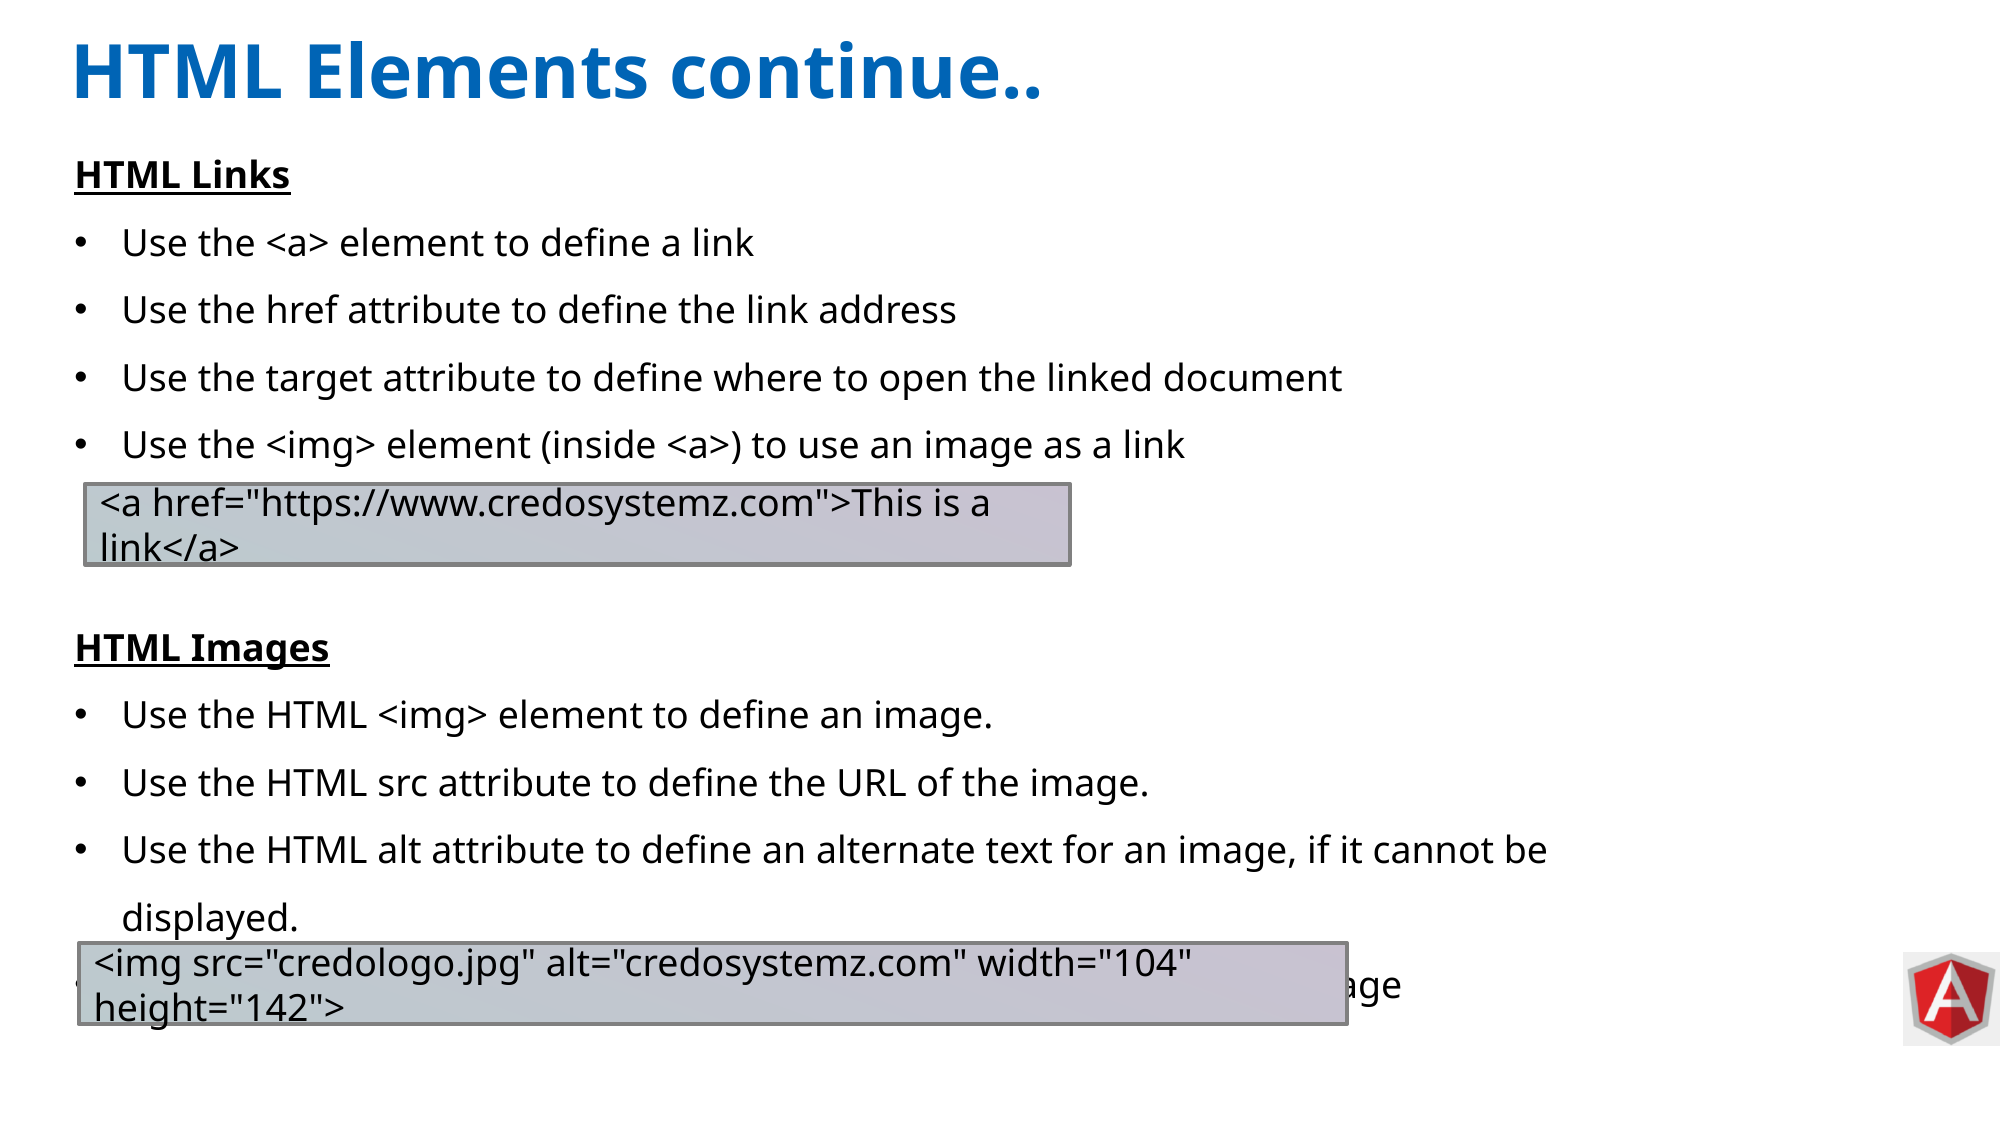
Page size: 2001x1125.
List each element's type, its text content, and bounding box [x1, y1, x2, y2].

picture [1903, 951, 2000, 1047]
text_box <a href="https://www.credosystemz.com">This is a link</a> [83, 482, 1072, 567]
text_box <img src="credologo.jpg" alt="credosystemz.com" width="104" height="142"> [77, 941, 1349, 1026]
text_box HTML Elements continue.. [55, 26, 1662, 130]
text_box HTML Links Use the <a> element to define a link Use the href attribute to define the link address Use the target attribute to define where to open the linked document Use the <img> element (inside <a>) to use an image as a link HTML Images Use the HTML <img> element to define an image. Use the HTML src attribute to define the URL of the image. Use the HTML alt attribute to define an alternate text for an image, if it cannot be displayed. Use the HTML width and height attributes to define the size of the image [59, 121, 1575, 1125]
